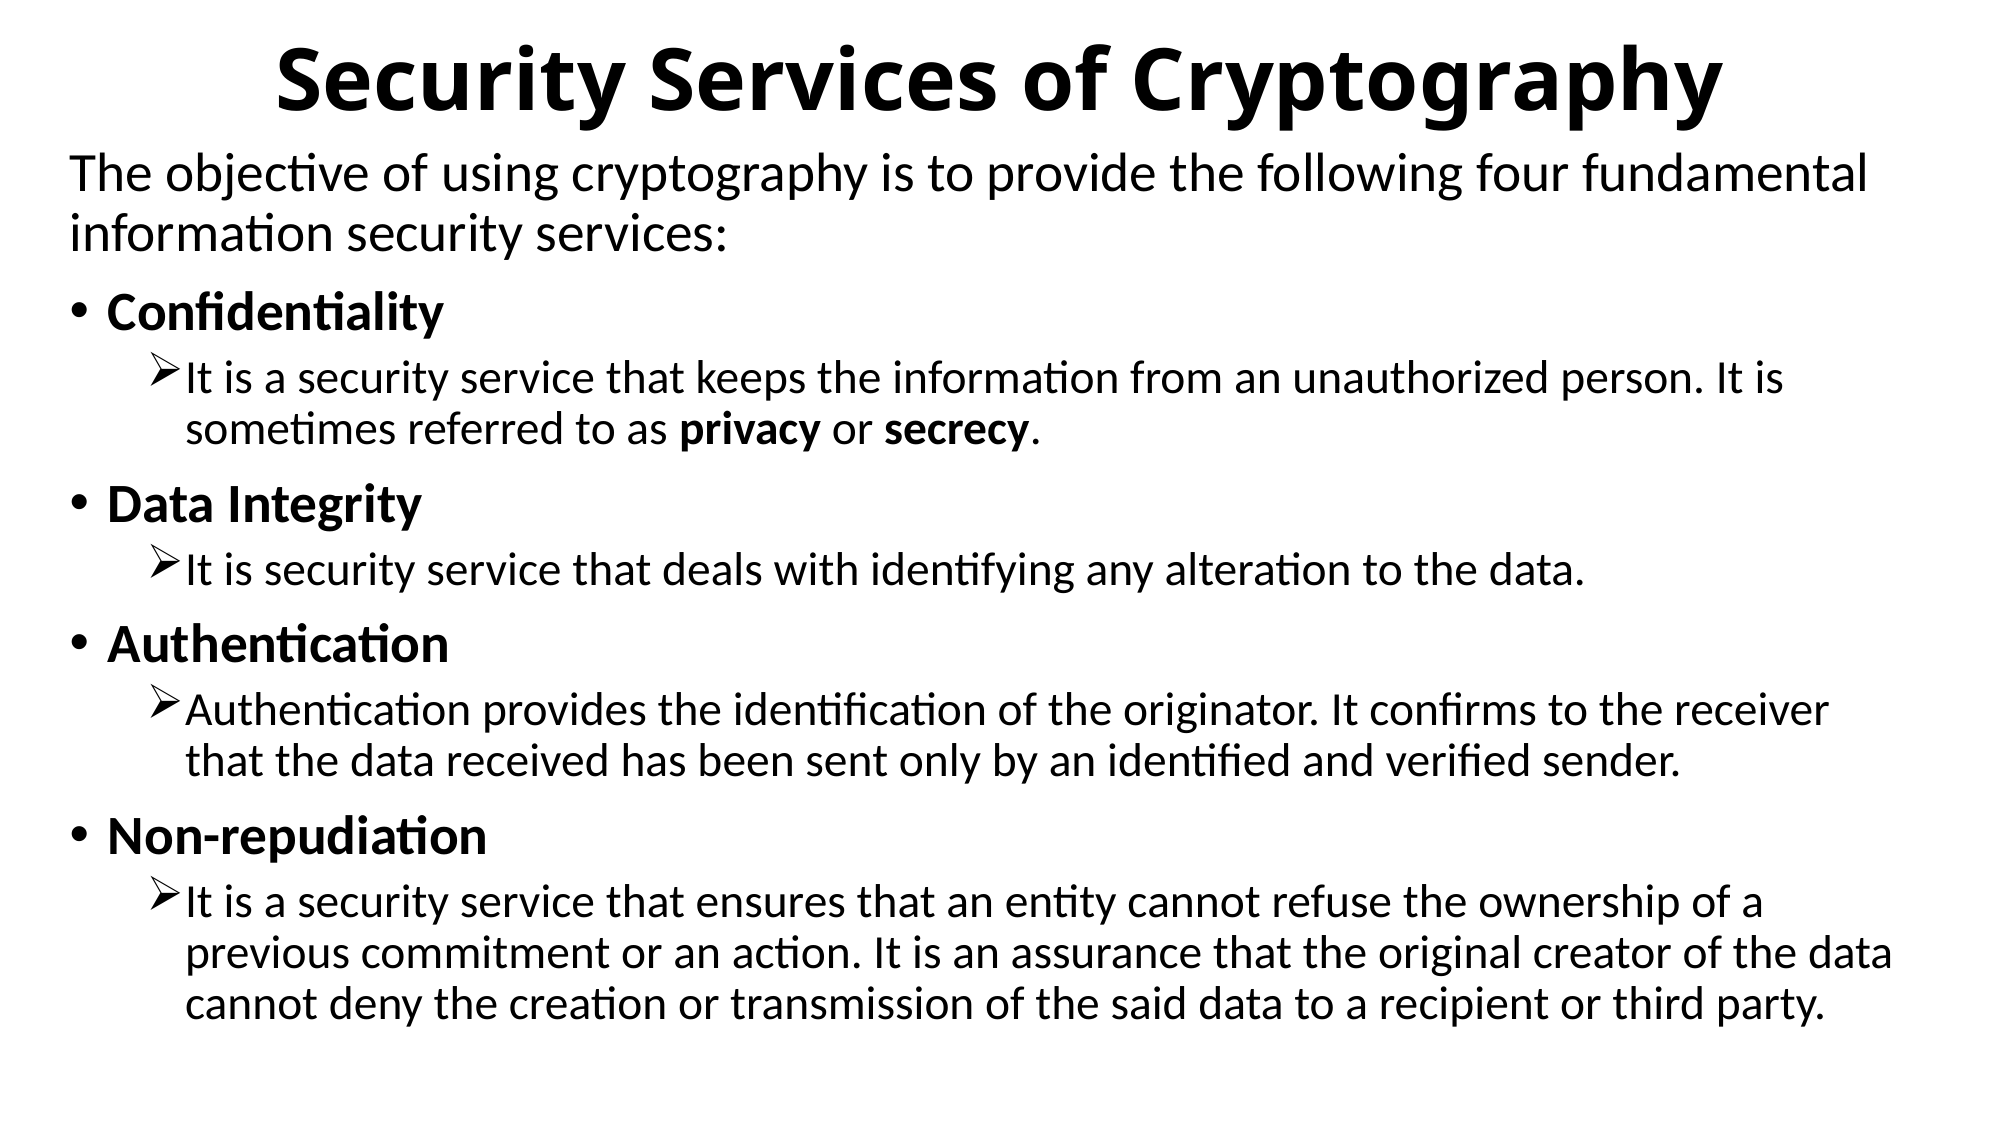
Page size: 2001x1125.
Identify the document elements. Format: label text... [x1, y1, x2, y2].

title Security Services of Cryptography [137, 28, 1863, 136]
list The objective of using cryptography is to provide the following four fundamental information security services: Confidentiality It is a security service that keeps the information from an unauthorized person. It is sometimes referred to as privacy or secrecy. Data Integrity It is security service that deals with identifying any alteration to the data. Authentication Authentication provides the identification of the originator. It confirms to the receiver that the data received has been sent only by an identified and verified sender. Non-repudiation It is a security service that ensures that an entity cannot refuse the ownership of a previous commitment or an action. It is an assurance that the original creator of the data cannot deny the creation or transmission of the said data to a recipient or third party. [54, 136, 1916, 1069]
